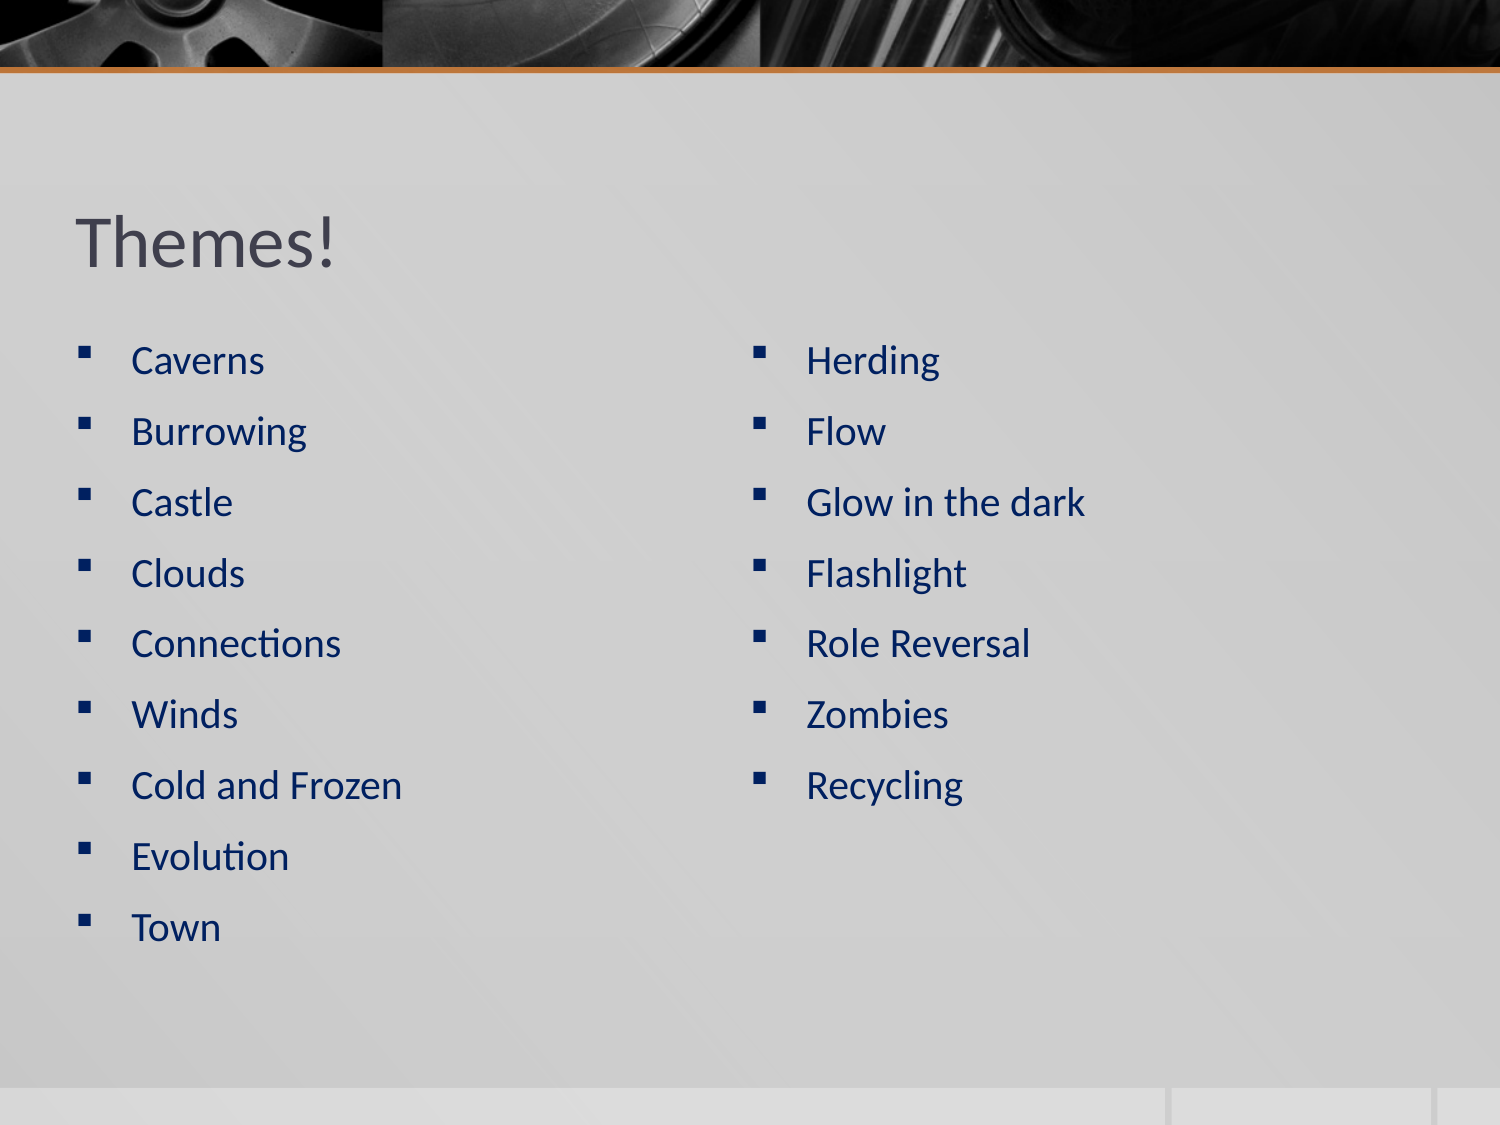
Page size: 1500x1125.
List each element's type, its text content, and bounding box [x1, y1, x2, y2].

picture [0, 0, 1500, 67]
title Themes! [75, 162, 1425, 313]
list Caverns Burrowing Castle Clouds Connections Winds Cold and Frozen Evolution Town Herding Flow Glow in the dark Flashlight Role Reversal Zombies Recycling [75, 324, 1425, 1005]
